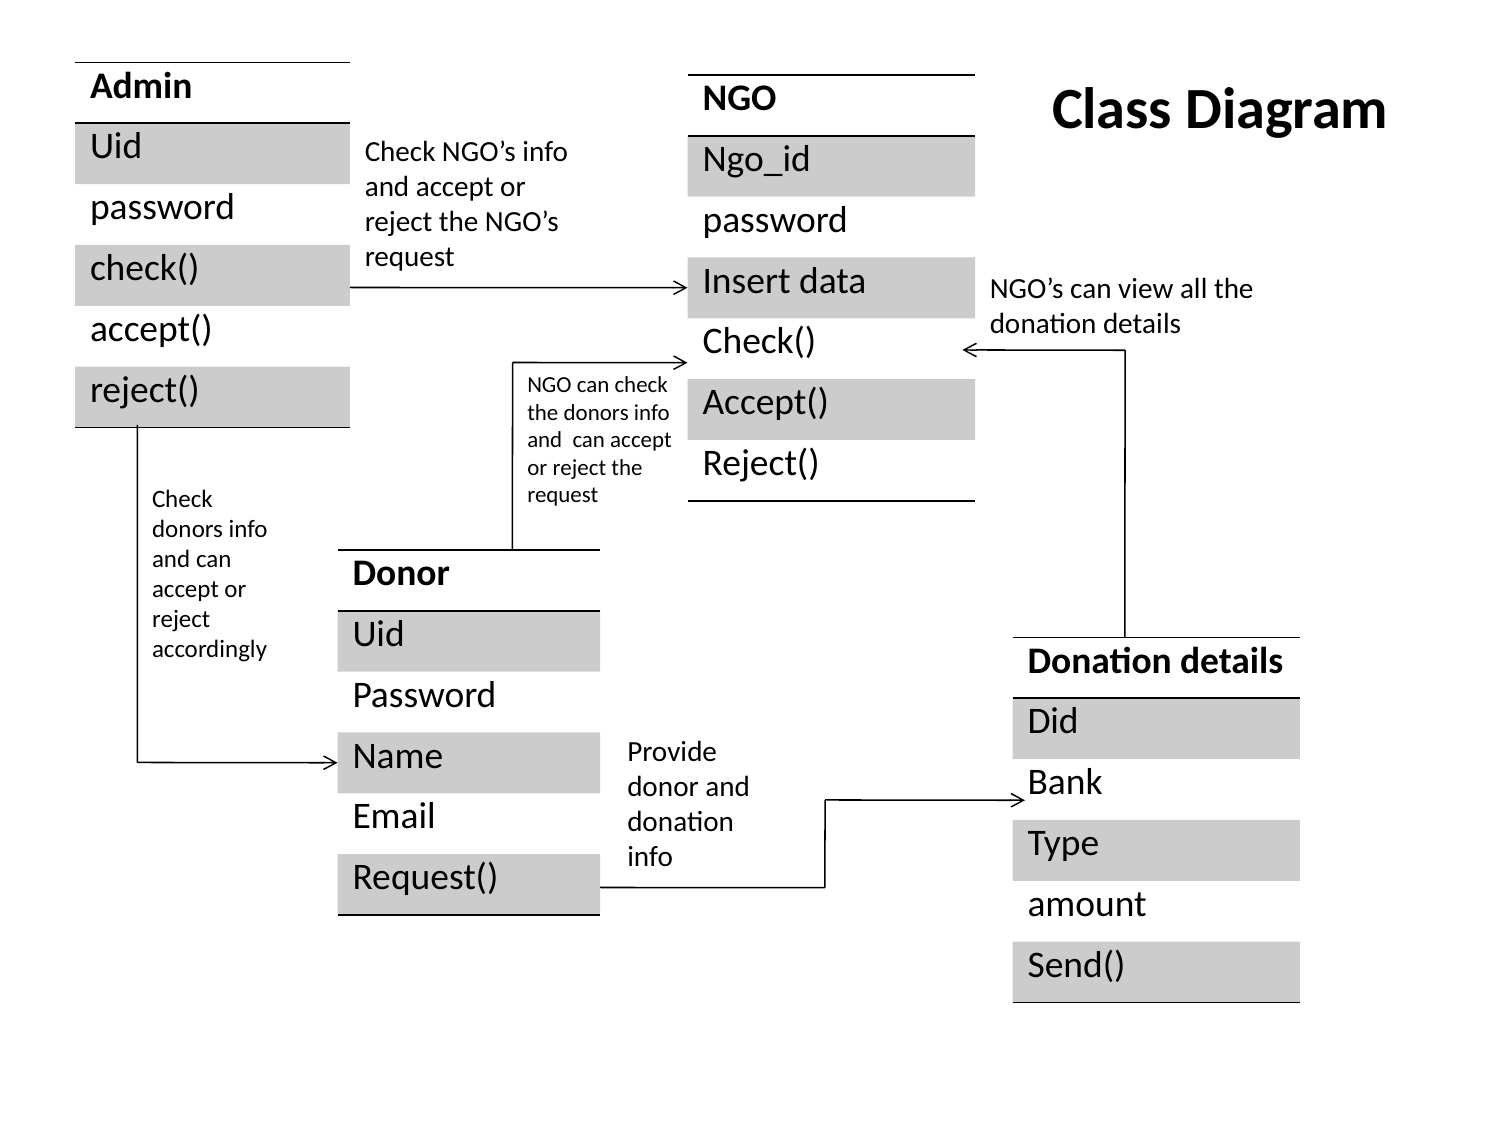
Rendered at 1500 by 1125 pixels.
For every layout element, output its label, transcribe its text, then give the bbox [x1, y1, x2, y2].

table_cell Type [1013, 820, 1300, 881]
table_cell Bank [1013, 759, 1300, 820]
table_cell Password [338, 672, 600, 732]
table_header Admin [75, 63, 350, 122]
text_box Check donors info and can accept or reject accordingly [137, 474, 300, 593]
text_box Check donors info and can accept or reject accordingly [137, 602, 300, 670]
text_box Check NGO’s info and accept or reject the NGO’s request [350, 124, 613, 280]
text_box NGO can check the donors info and can accept or reject the request [514, 367, 688, 515]
table_cell Insert data [688, 257, 975, 318]
table_cell Name [338, 732, 600, 793]
table_cell amount [1013, 881, 1300, 942]
table_header NGO [688, 76, 975, 135]
text_box Class Diagram [1037, 62, 1425, 148]
table_cell Uid [75, 124, 350, 184]
table_cell Request() [338, 854, 600, 914]
table_cell accept() [75, 306, 350, 367]
table_cell Email [338, 793, 600, 854]
table_header Donor [338, 551, 600, 610]
table_cell reject() [75, 367, 350, 427]
text_box NGO’s can view all the donation details [974, 262, 1288, 348]
table_cell Uid [338, 612, 600, 672]
table_cell Did [1013, 699, 1300, 759]
table_cell password [75, 184, 350, 245]
table_cell Reject() [688, 440, 975, 500]
table_cell check() [75, 245, 350, 306]
table_header Donation details [1013, 638, 1300, 697]
table_cell Accept() [688, 379, 975, 440]
text_box Provide donor and donation info [612, 724, 800, 880]
table_cell Send() [1013, 942, 1300, 1002]
table_cell Check() [688, 318, 975, 379]
table_cell password [688, 197, 975, 257]
table_cell Ngo_id [688, 137, 975, 197]
